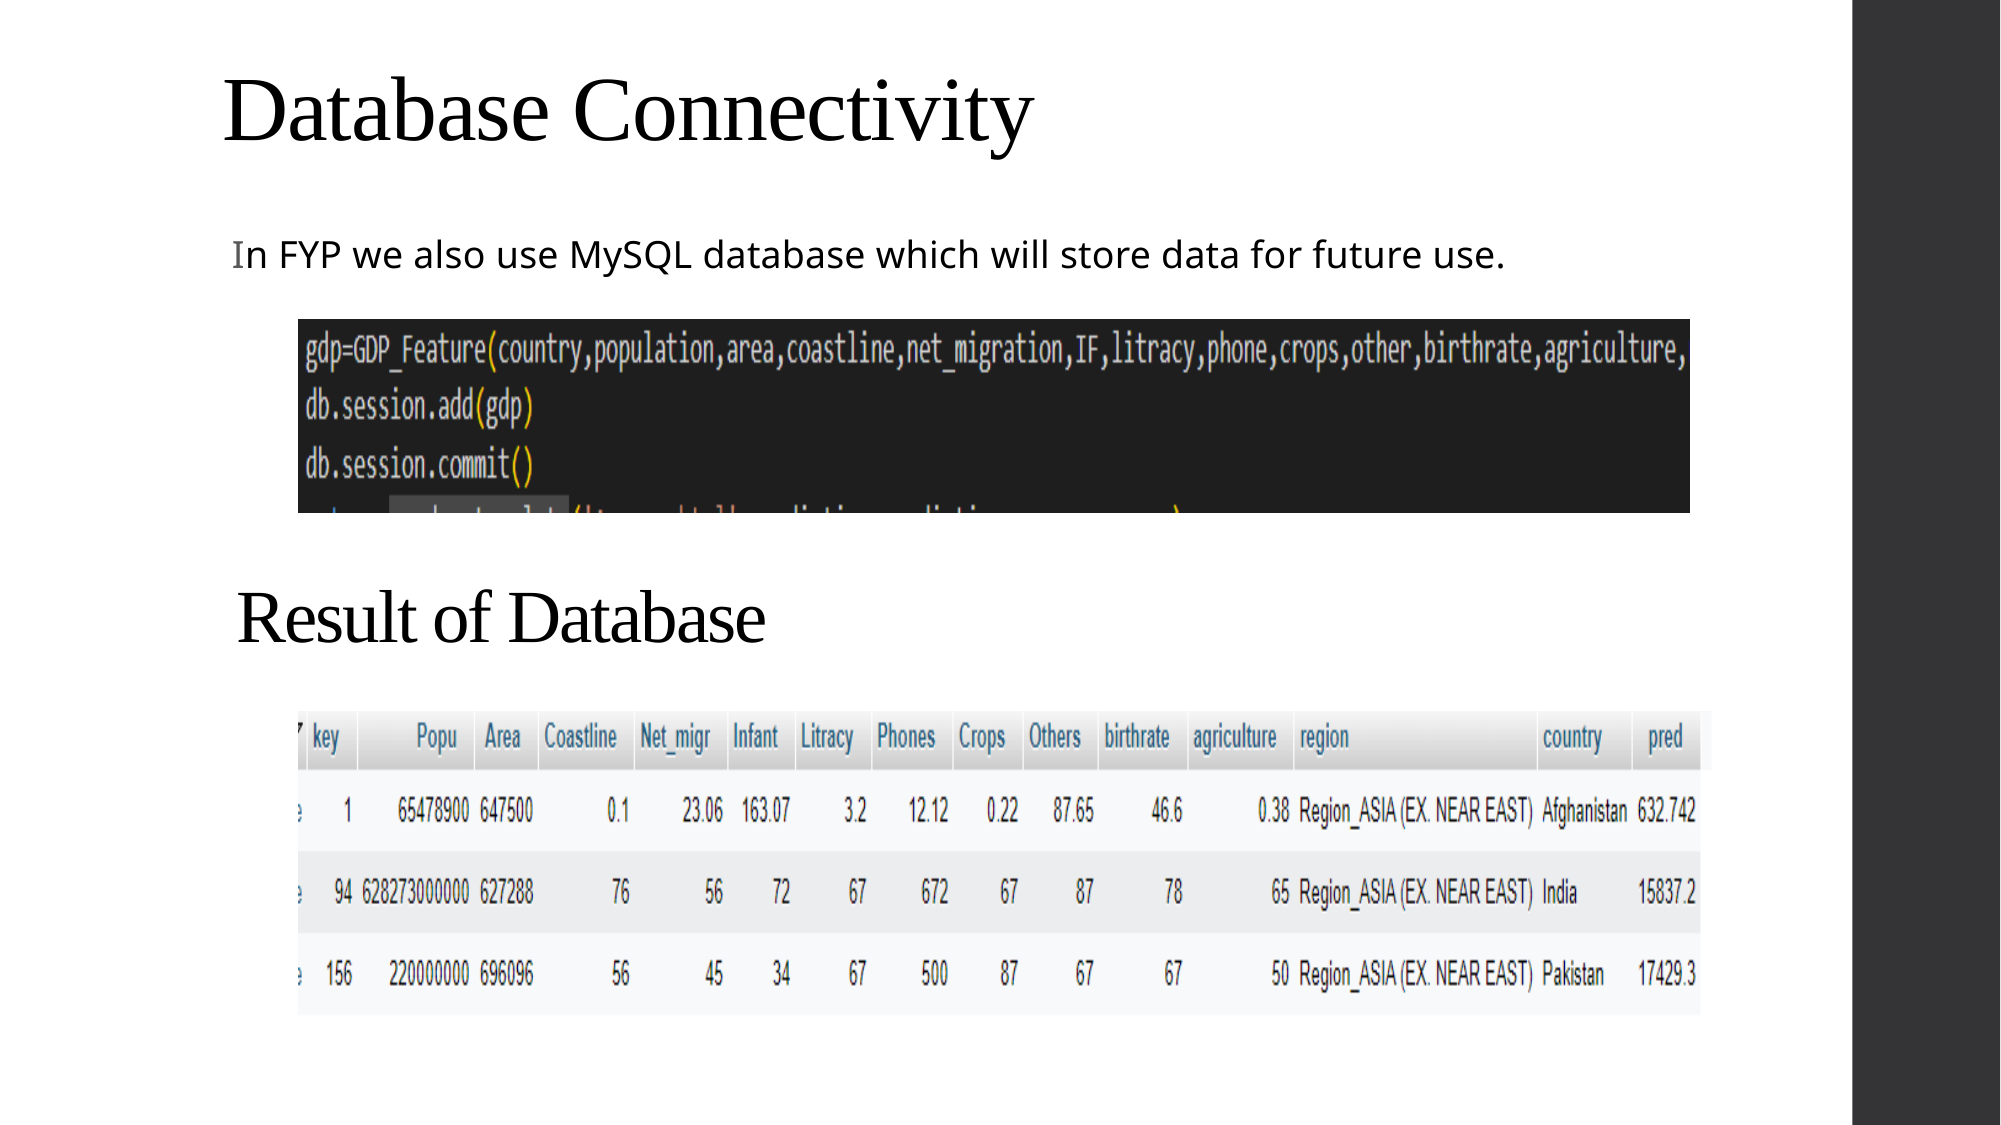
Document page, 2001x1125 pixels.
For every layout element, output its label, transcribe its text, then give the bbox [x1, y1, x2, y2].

title Database Connectivity [206, 60, 1797, 278]
picture [298, 319, 1690, 513]
list In FYP we also use MySQL database which will store data for future use. [206, 226, 1617, 329]
picture [298, 711, 1719, 1066]
text_box Result of Database [221, 528, 1522, 697]
